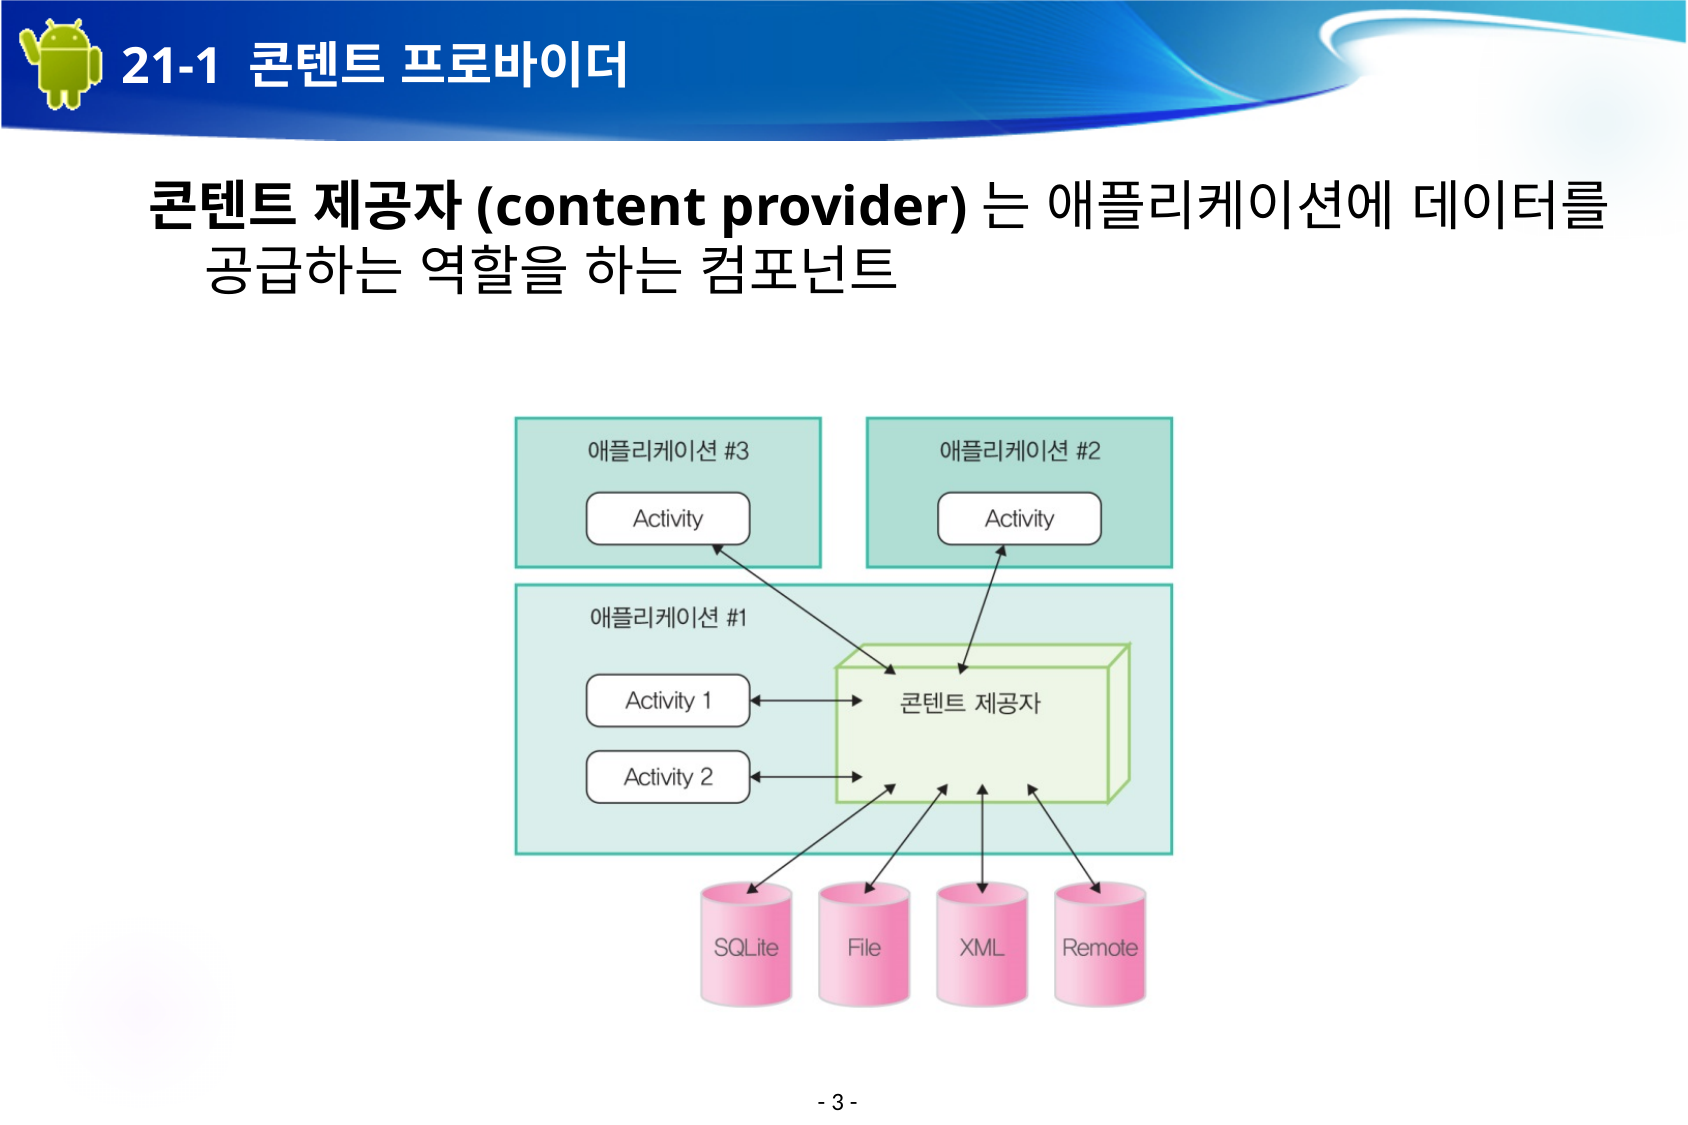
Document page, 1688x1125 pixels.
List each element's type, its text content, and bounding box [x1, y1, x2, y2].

list 콘텐트 제공자(content provider)는 애플리케이션에 데이터를 공급하는 역할을 하는 컴포넌트 [133, 164, 1653, 1005]
title 21-1 콘텐트 프로바이더 [120, 31, 695, 96]
picture [0, 0, 1688, 141]
picture [489, 383, 1199, 1047]
